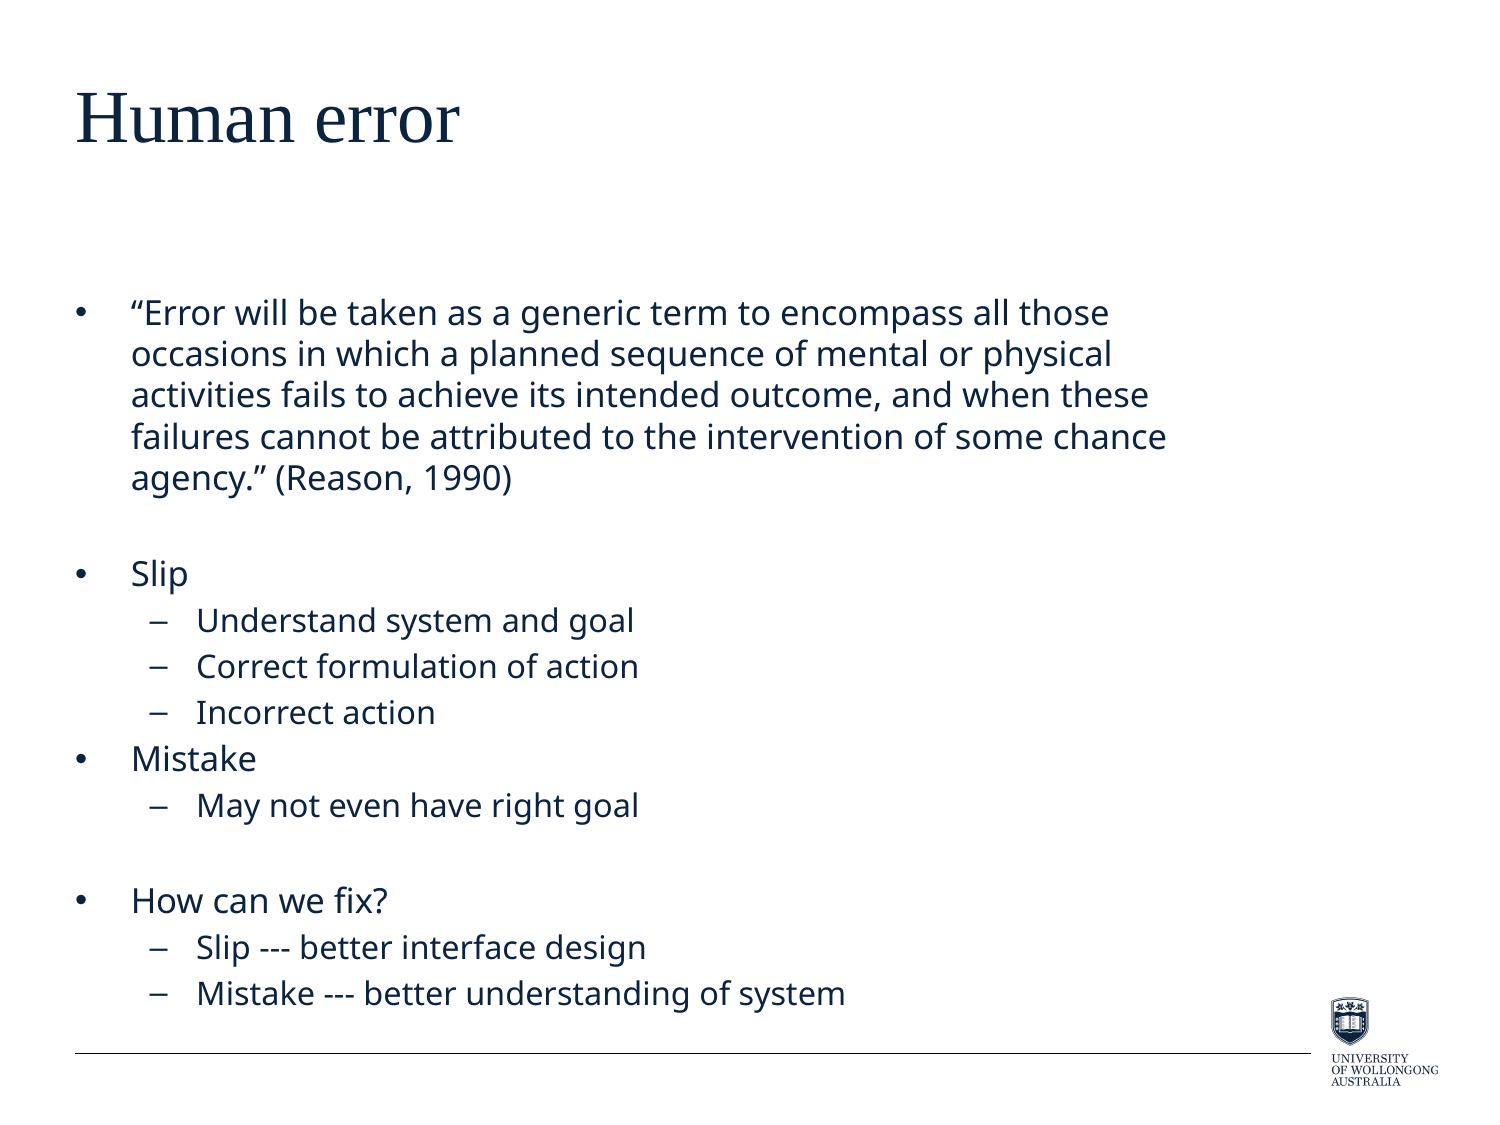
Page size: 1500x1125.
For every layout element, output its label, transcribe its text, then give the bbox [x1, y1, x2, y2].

list “Error will be taken as a generic term to encompass all those occasions in which a planned sequence of mental or physical activities fails to achieve its intended outcome, and when these failures cannot be attributed to the intervention of some chance agency.” (Reason, 1990) Slip Understand system and goal Correct formulation of action Incorrect action Mistake May not even have right goal How can we fix? Slip --- better interface design Mistake --- better understanding of system [75, 290, 1270, 1028]
title Human error [75, 67, 1270, 207]
